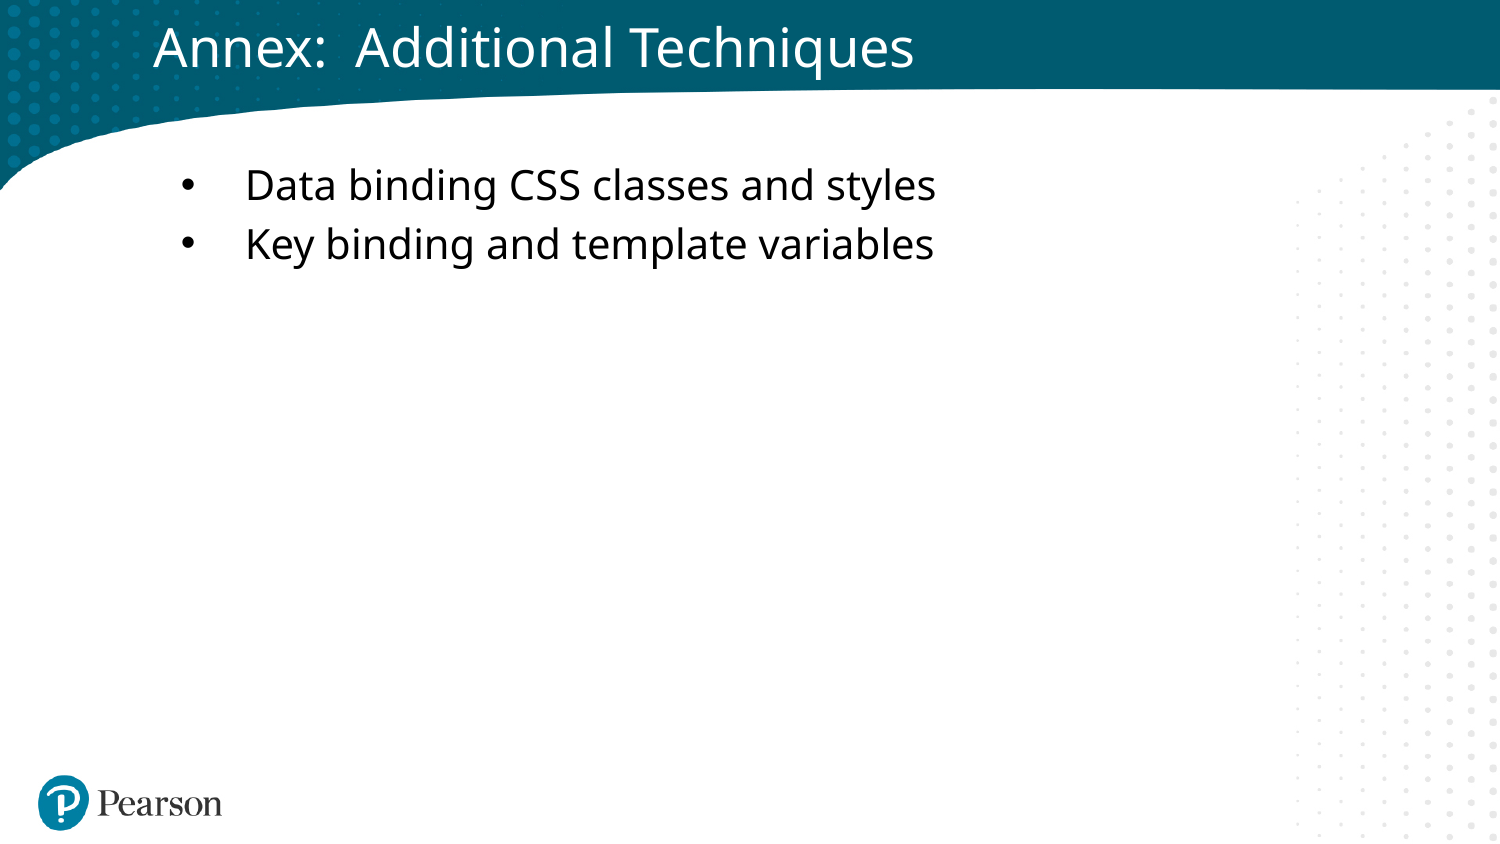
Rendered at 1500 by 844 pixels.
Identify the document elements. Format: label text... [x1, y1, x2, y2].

list Data binding CSS classes and styles Key binding and template variables [156, 151, 1439, 766]
picture [0, 90, 1500, 844]
title Annex: Additional Techniques [139, 6, 1378, 98]
